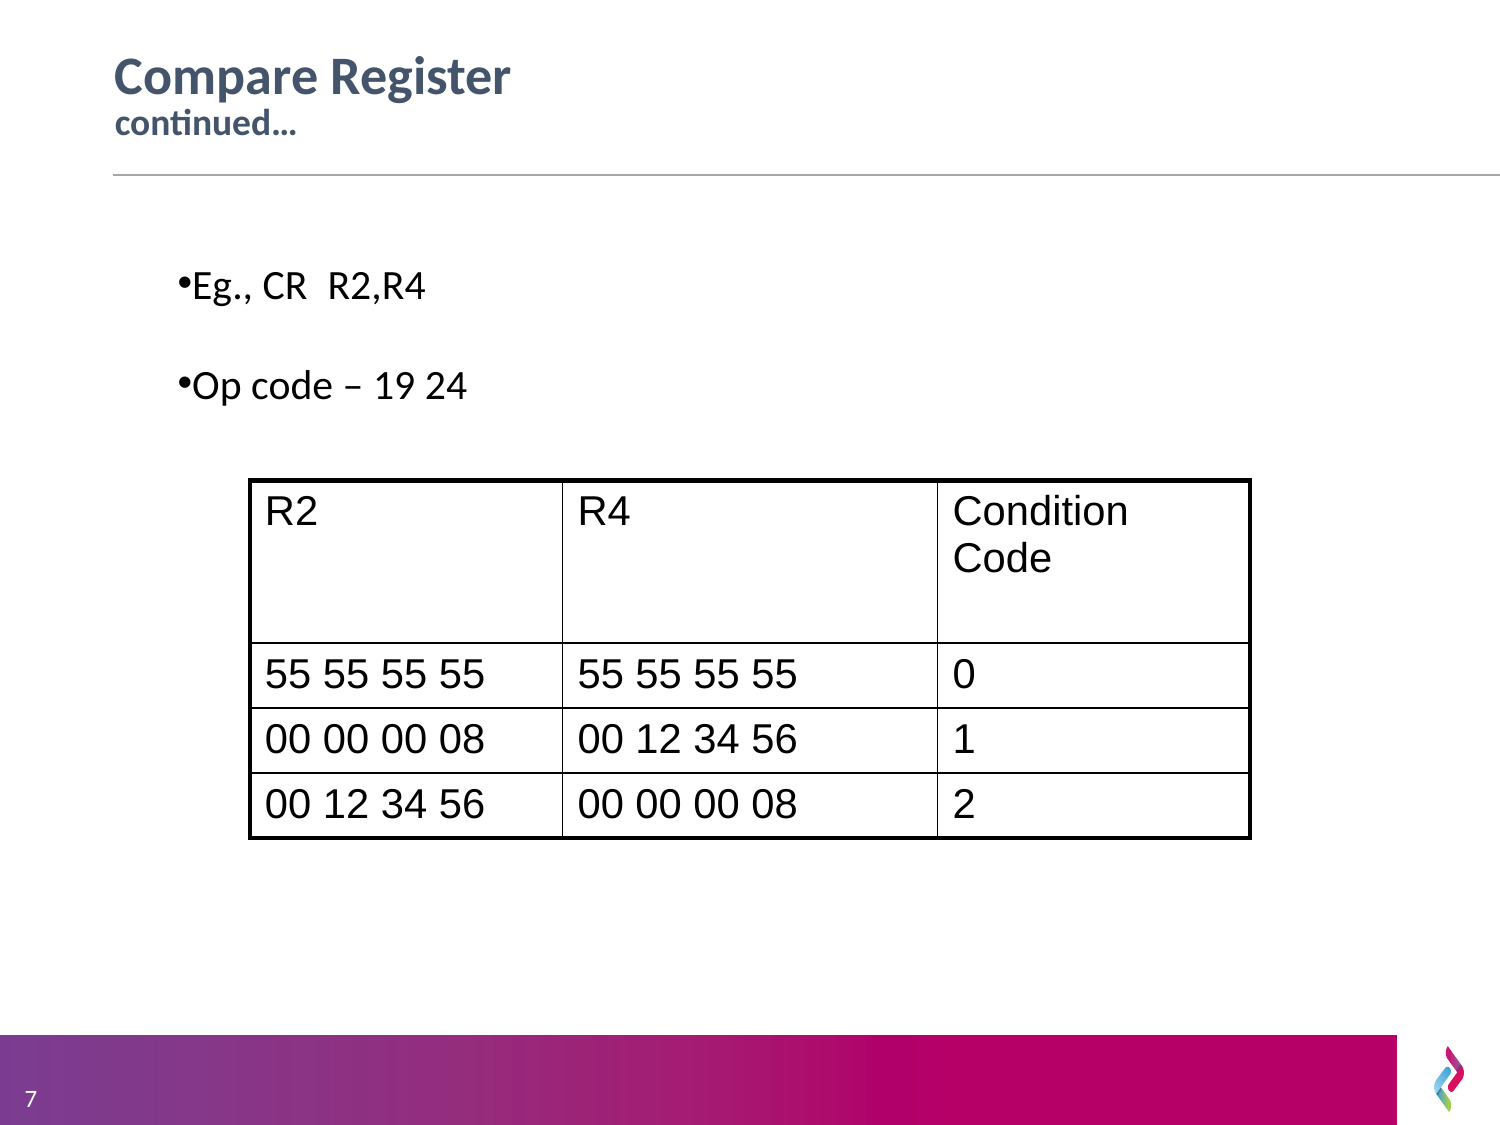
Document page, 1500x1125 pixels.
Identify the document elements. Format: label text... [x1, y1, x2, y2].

table_cell 00 12 34 56 [252, 774, 562, 836]
table_cell 55 55 55 55 [563, 644, 937, 707]
picture [1431, 1042, 1467, 1115]
table_cell 00 00 00 08 [252, 709, 562, 772]
table_header R2 [252, 483, 562, 642]
table_cell 00 12 34 56 [563, 709, 937, 772]
table_cell 0 [938, 644, 1248, 707]
table_header R4 [563, 483, 937, 642]
table_header Condition Code [938, 483, 1248, 642]
table_cell 00 00 00 08 [563, 774, 937, 836]
list Eg., CR R2,R4 Op code – 19 24 [162, 200, 1388, 1013]
table_cell 2 [938, 774, 1248, 836]
table_cell 1 [938, 709, 1248, 772]
title Compare Register continued… [99, 19, 1149, 175]
table_cell 55 55 55 55 [252, 644, 562, 707]
